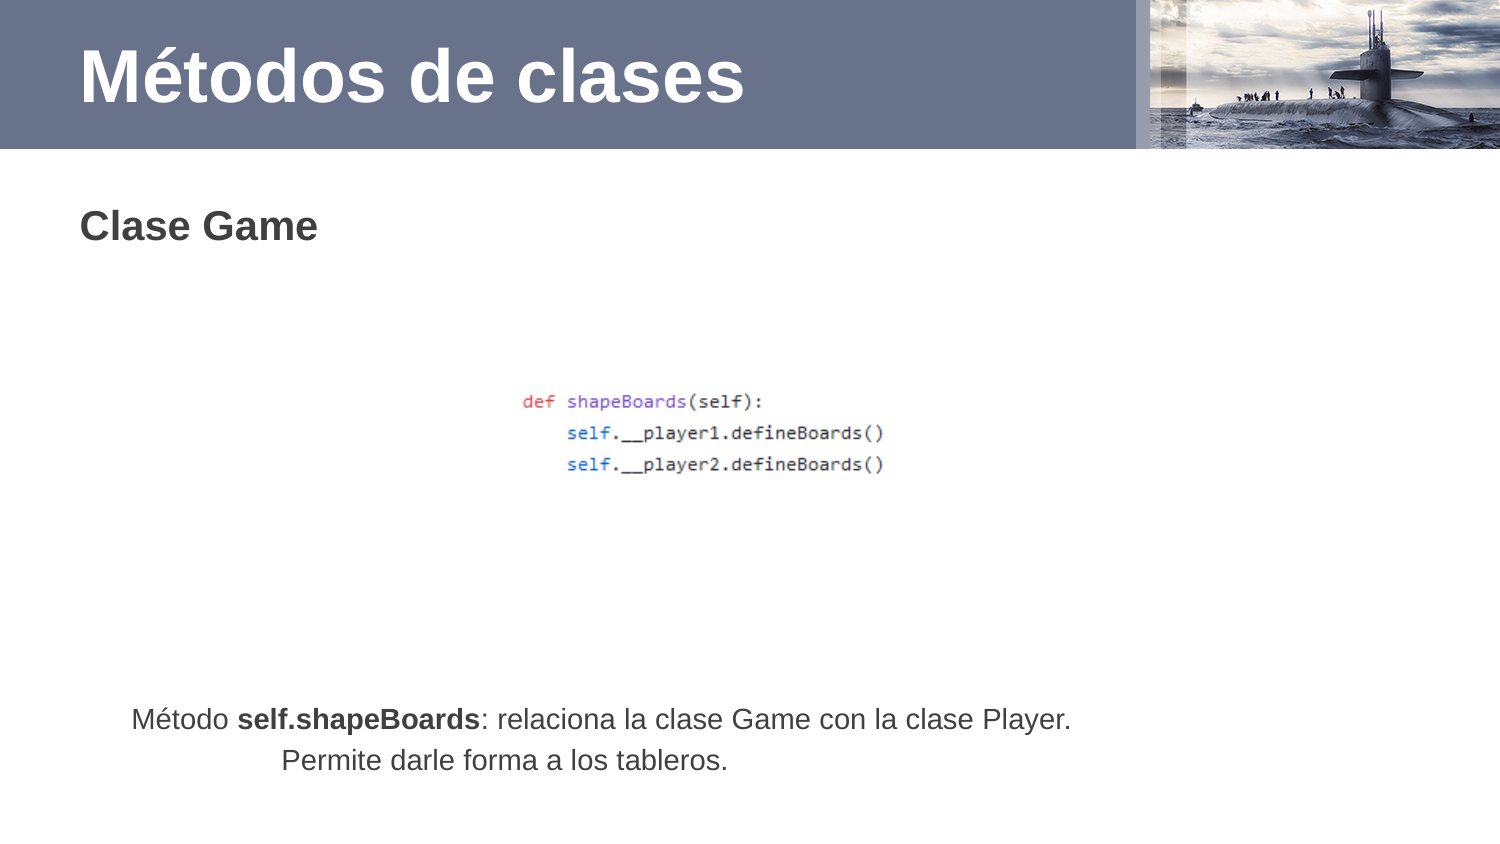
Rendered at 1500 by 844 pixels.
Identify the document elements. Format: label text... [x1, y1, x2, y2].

picture [0, 0, 1500, 844]
list Método self.shapeBoards: relaciona la clase Game con la clase Player. Permite darle forma a los tableros. [66, 693, 1461, 788]
list Clase Game [64, 185, 1459, 262]
title Métodos de clases [64, 0, 1500, 146]
